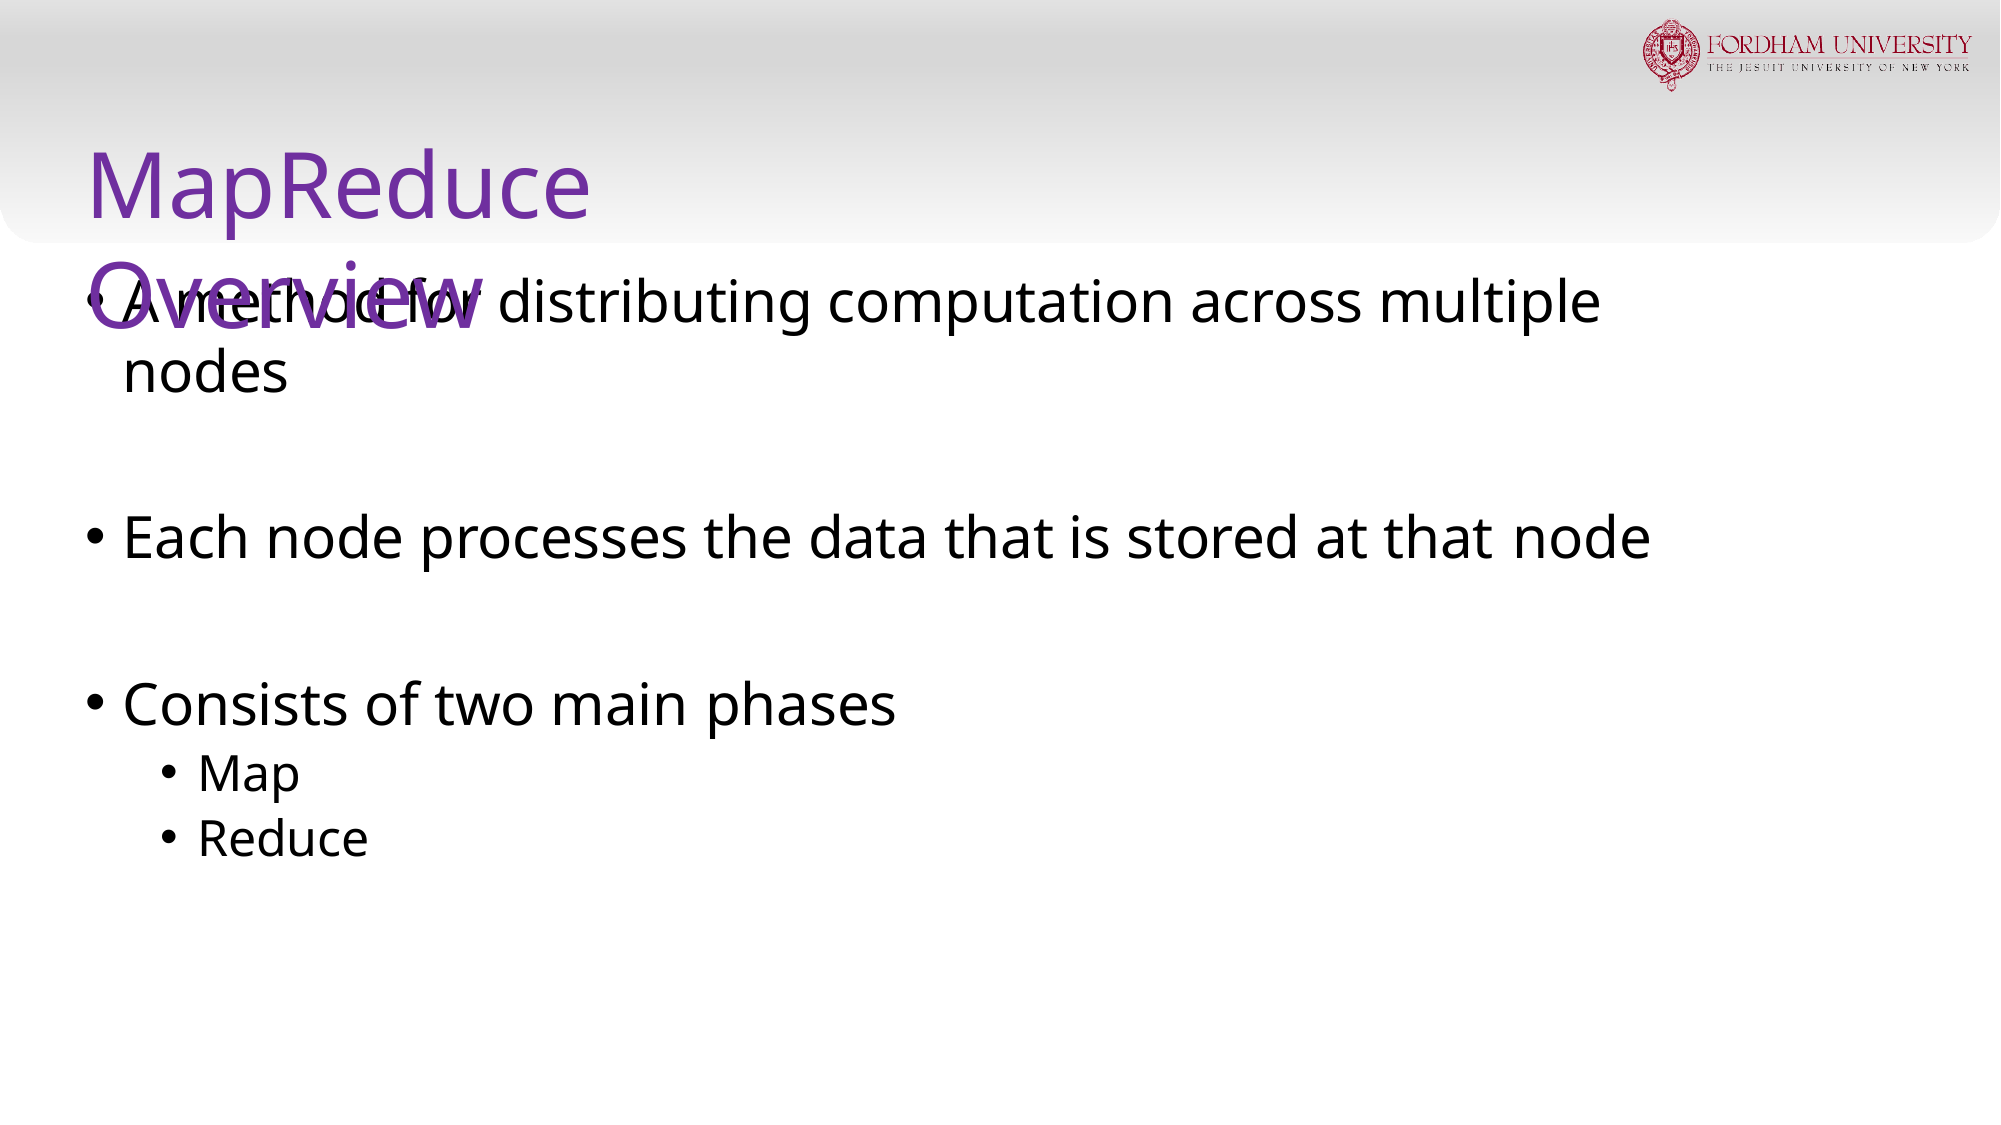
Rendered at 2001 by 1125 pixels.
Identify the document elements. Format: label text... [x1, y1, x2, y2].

picture [0, 0, 2000, 243]
title MapReduce Overview [83, 125, 926, 348]
text_box A method for distributing computation across multiple nodes Each node processes the data that is stored at that node Consists of two main phases Map Reduce [83, 262, 1688, 867]
